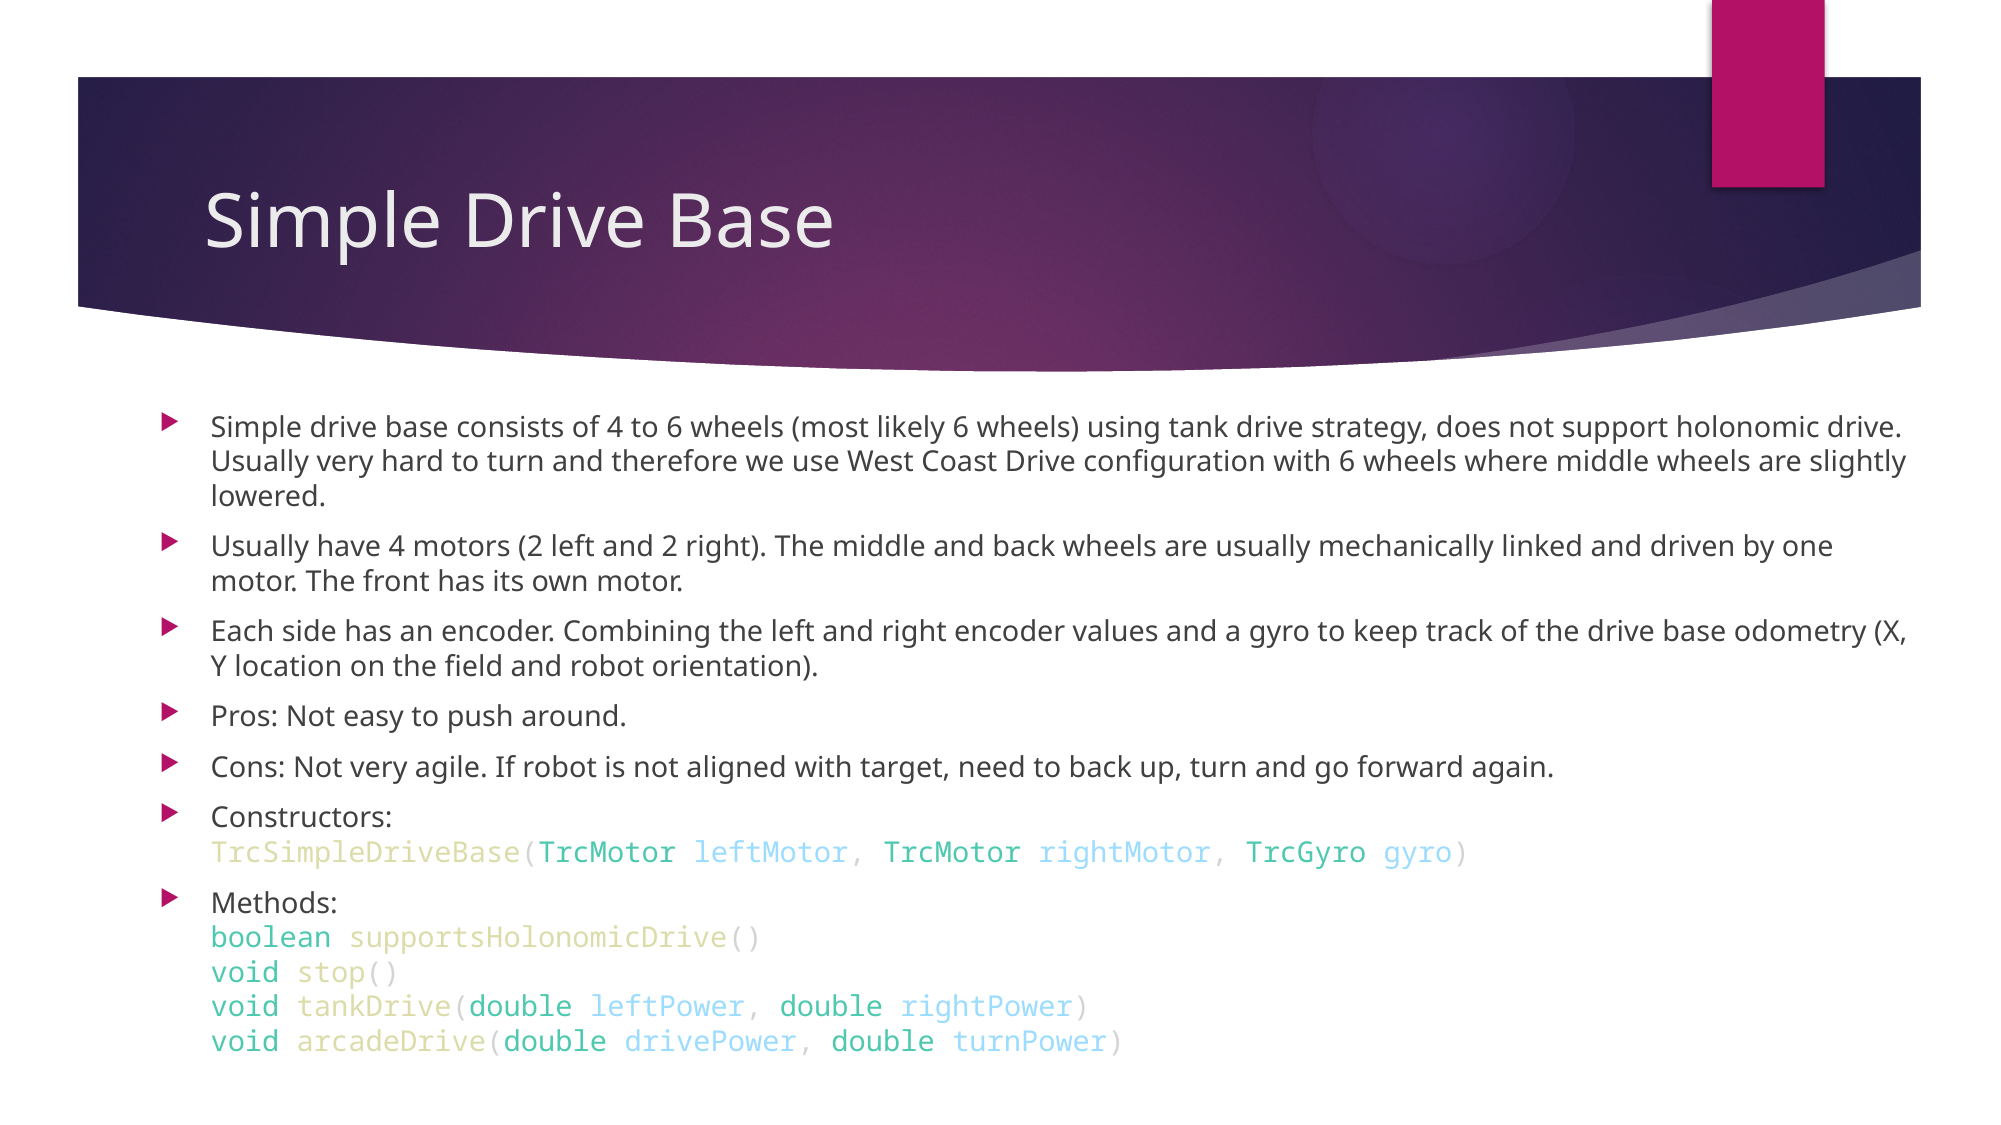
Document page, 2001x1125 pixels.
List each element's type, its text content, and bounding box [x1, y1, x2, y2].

title Simple Drive Base [189, 159, 1627, 276]
list Simple drive base consists of 4 to 6 wheels (most likely 6 wheels) using tank drive strategy, does not support holonomic drive. Usually very hard to turn and therefore we use West Coast Drive configuration with 6 wheels where middle wheels are slightly lowered. Usually have 4 motors (2 left and 2 right). The middle and back wheels are usually mechanically linked and driven by one motor. The front has its own motor. Each side has an encoder. Combining the left and right encoder values and a gyro to keep track of the drive base odometry (X, Y location on the field and robot orientation). Pros: Not easy to push around. Cons: Not very agile. If robot is not aligned with target, need to back up, turn and go forward again. Constructors: TrcSimpleDriveBase(TrcMotor leftMotor, TrcMotor rightMotor, TrcGyro gyro) Methods: boolean supportsHolonomicDrive() void stop() void tankDrive(double leftPower, double rightPower) void arcadeDrive(double drivePower, double turnPower) [144, 400, 1925, 1066]
